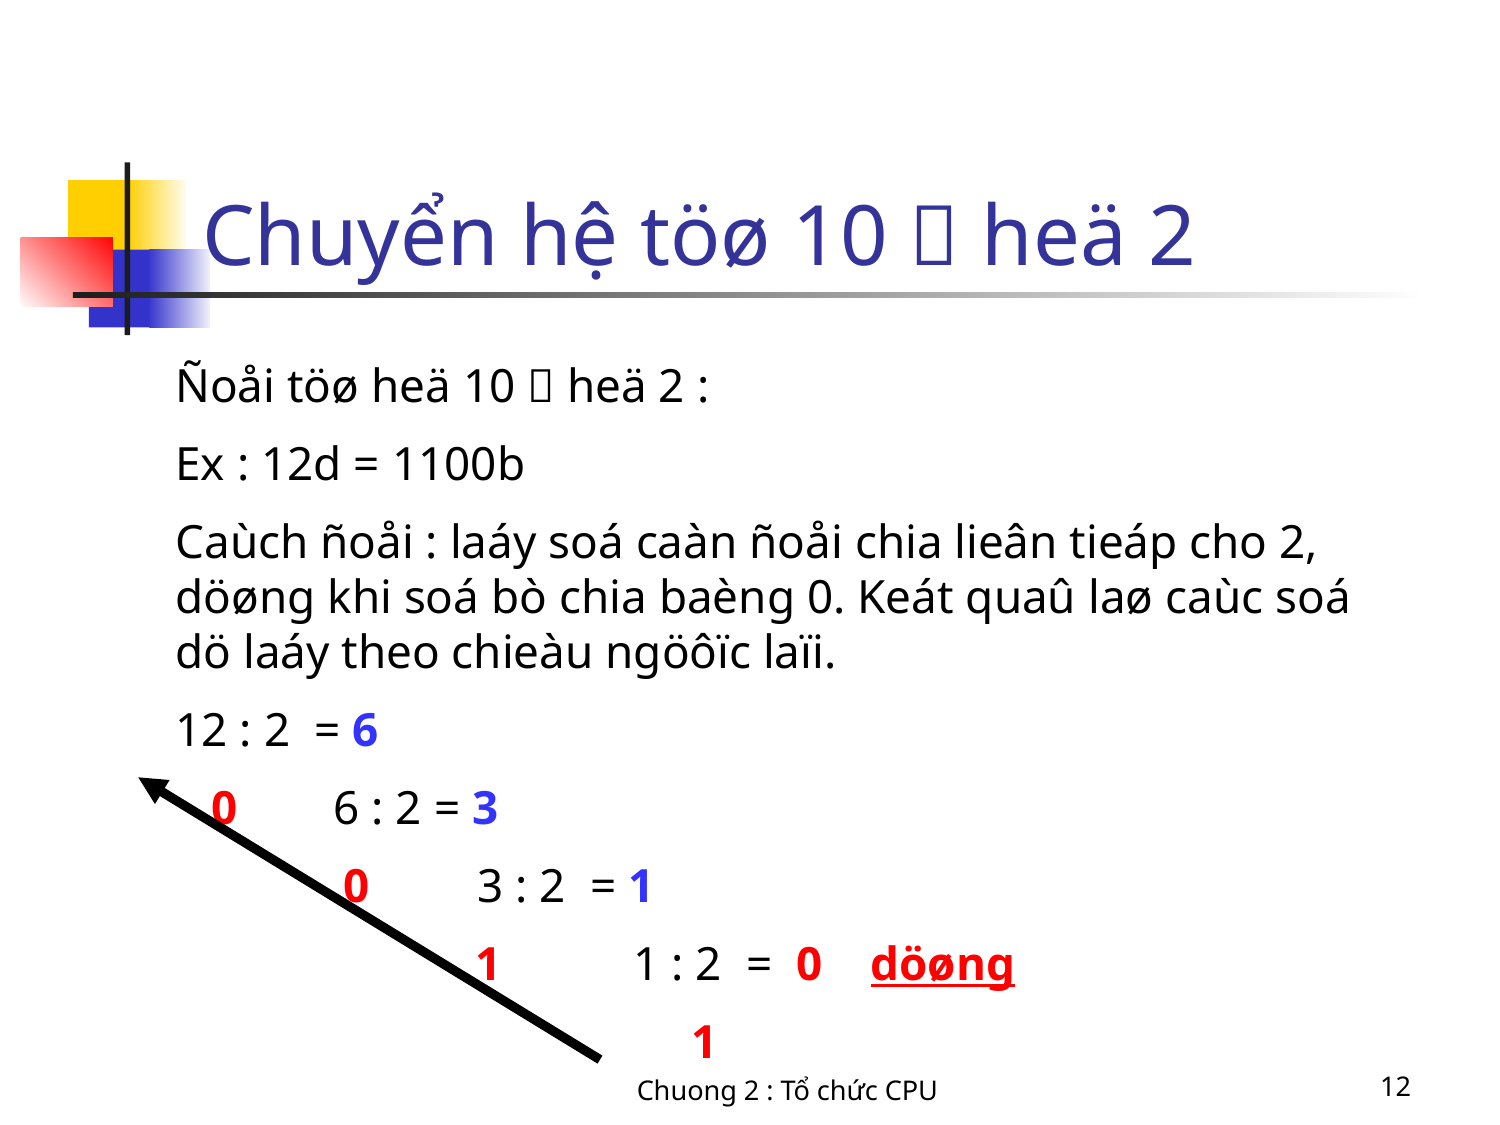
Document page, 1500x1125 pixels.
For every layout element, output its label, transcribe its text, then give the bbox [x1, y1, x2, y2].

text_box [138, 777, 601, 1060]
slide_number 12 [1112, 1037, 1425, 1113]
title Chuyển hệ töø 10  heä 2 [188, 101, 1468, 289]
text_box Ñoåi töø heä 10  heä 2 : Ex : 12d = 1100b Caùch ñoåi : laáy soá caàn ñoåi chia lieân tieáp cho 2, döøng khi soá bò chia baèng 0. Keát quaû laø caùc soá dö laáy theo chieàu ngöôïc laïi. 12 : 2 = 6 0 6 : 2 = 3 0 3 : 2 = 1 1 1 : 2 = 0 döøng 1 [161, 350, 1397, 1075]
footer Chuong 2 : Tổ chức CPU [549, 1075, 1025, 1113]
